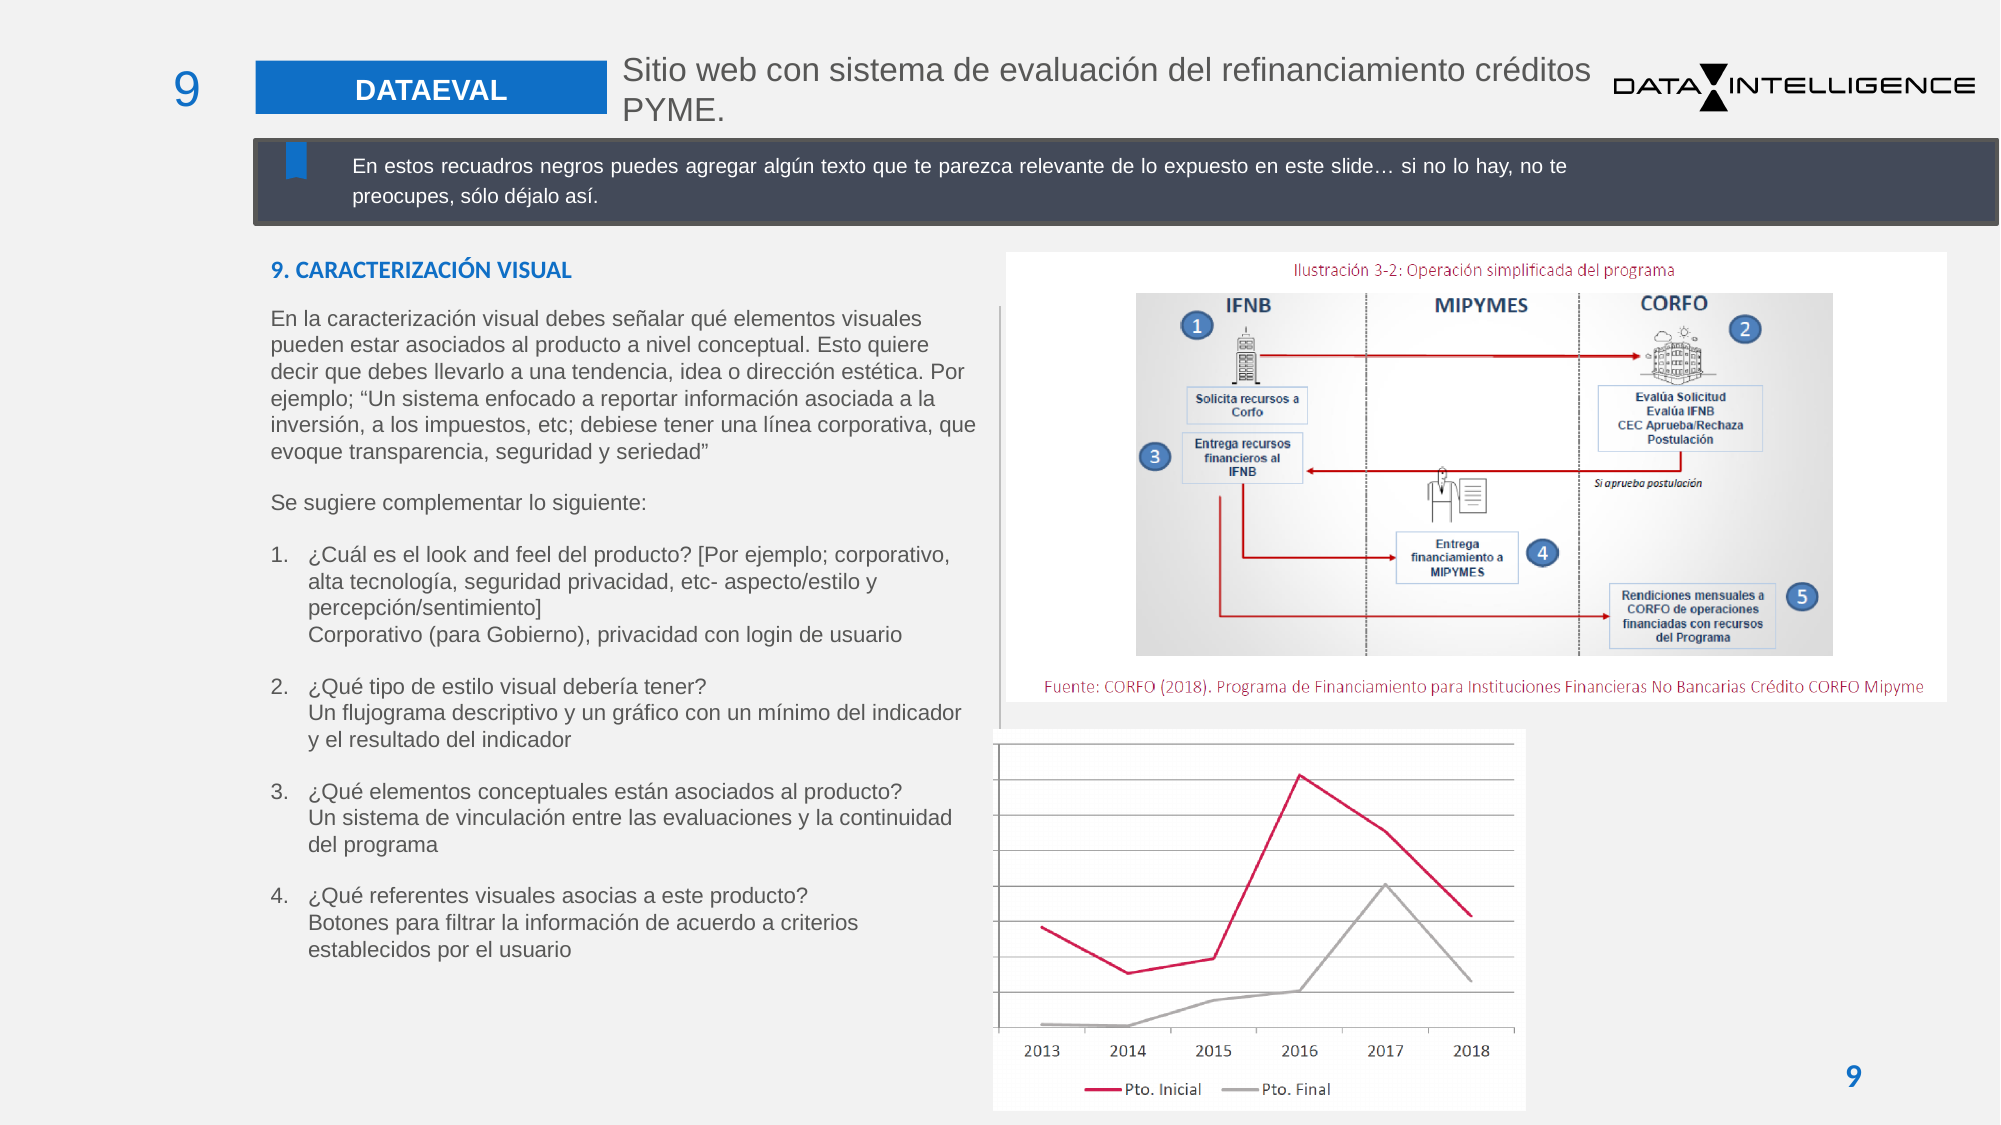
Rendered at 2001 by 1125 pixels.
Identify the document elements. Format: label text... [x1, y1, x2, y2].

text_box En estos recuadros negros puedes agregar algún texto que te parezca relevante de lo expuesto en este slide… si no lo hay, no te preocupes, sólo déjalo así. [337, 140, 1583, 224]
text_box DATAEVAL [255, 60, 607, 114]
text_box 9. CARACTERIZACIÓN VISUAL [255, 246, 1000, 292]
picture [1006, 252, 1947, 702]
text_box En la caracterización visual debes señalar qué elementos visuales pueden estar asociados al producto a nivel conceptual. Esto quiere decir que debes llevarlo a una tendencia, idea o dirección estética. Por ejemplo; “Un sistema enfocado a reportar información asociada a la inversión, a los impuestos, etc; debiese tener una línea corporativa, que evoque transparencia, seguridad y seriedad” Se sugiere complementar lo siguiente: ¿Cuál es el look and feel del producto? [Por ejemplo; corporativo, alta tecnología, seguridad privacidad, etc- aspecto/estilo y percepción/sentimiento] Corporativo (para Gobierno), privacidad con login de usuario ¿Qué tipo de estilo visual debería tener? Un flujograma descriptivo y un gráfico con un mínimo del indicador y el resultado del indicador ¿Qué elementos conceptuales están asociados al producto? Un sistema de vinculación entre las evaluaciones y la continuidad del programa ¿Qué referentes visuales asocias a este producto? Botones para filtrar la información de acuerdo a criterios establecidos por el usuario [255, 296, 994, 970]
text_box [286, 142, 307, 180]
picture [1590, 42, 1999, 131]
text_box Sitio web con sistema de evaluación del refinanciamiento créditos PYME. [607, 46, 1586, 131]
text_box 9 [117, 48, 217, 124]
picture [993, 729, 1526, 1111]
text_box [255, 139, 1998, 224]
text_box ‹#› [1807, 1050, 1899, 1100]
